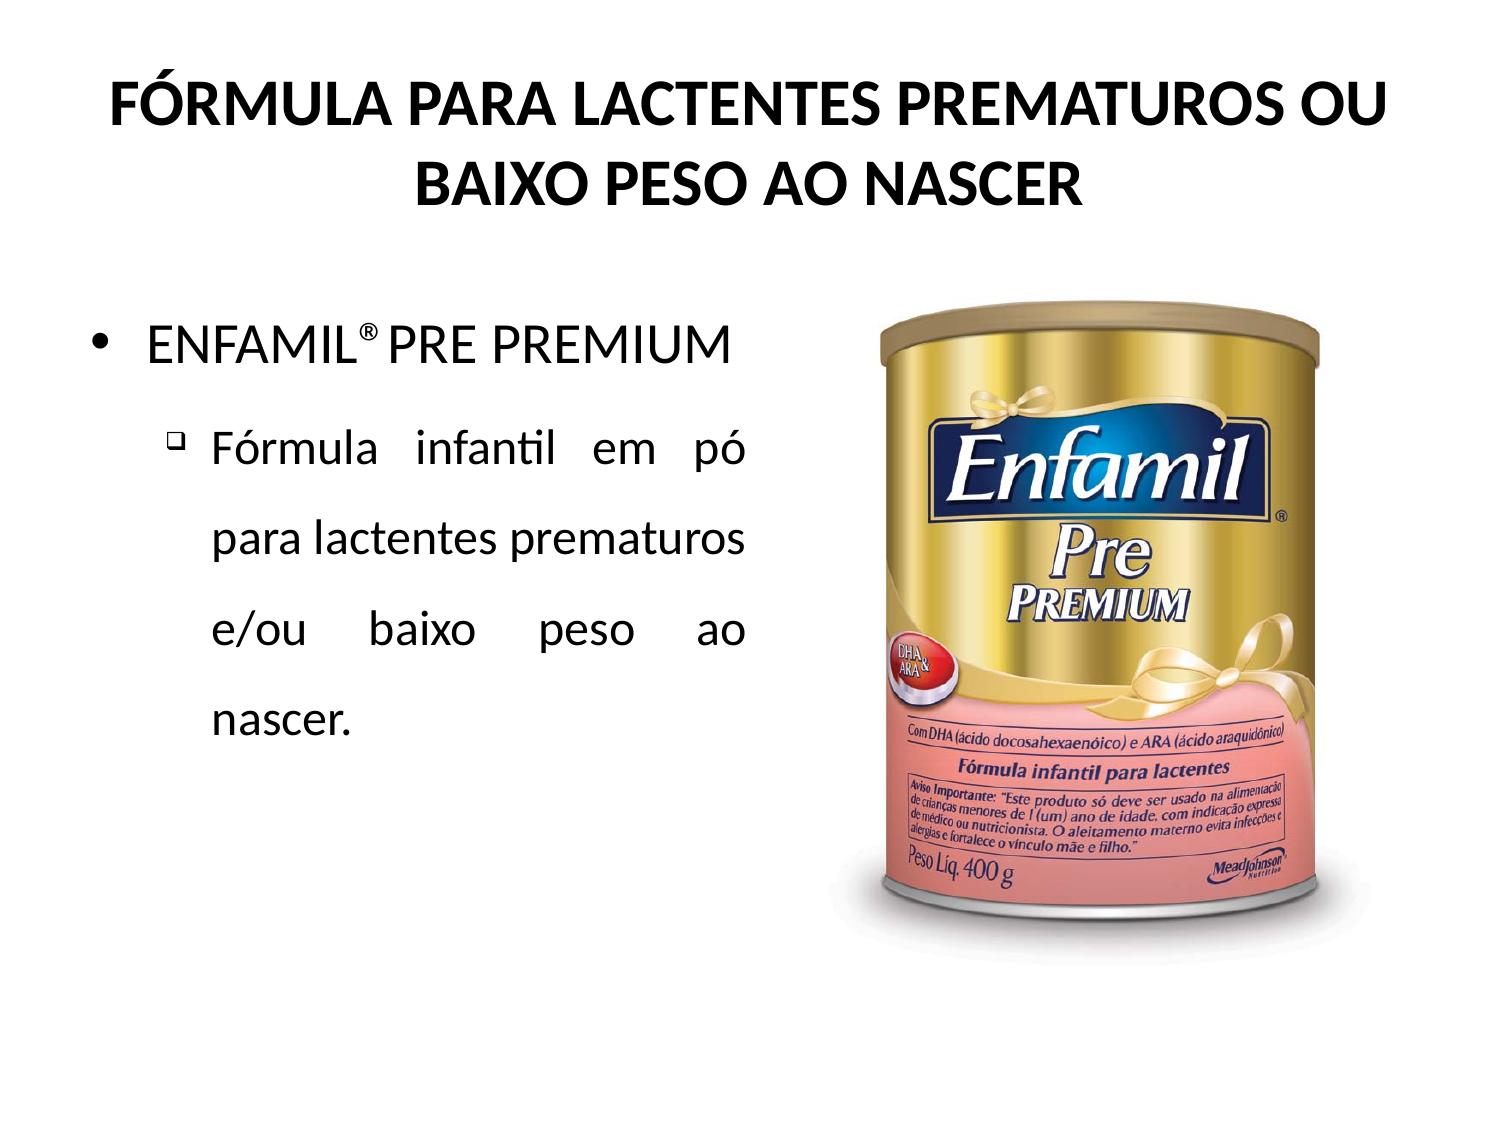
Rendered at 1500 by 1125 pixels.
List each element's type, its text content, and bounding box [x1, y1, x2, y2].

title FÓRMULA PARA LACTENTES PREMATUROS OU BAIXO PESO AO NASCER [75, 45, 1425, 233]
list ENFAMIL®PRE PREMIUM Fórmula infantil em pó para lactentes prematuros e/ou baixo peso ao nascer. [75, 262, 762, 1005]
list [762, 266, 1448, 966]
